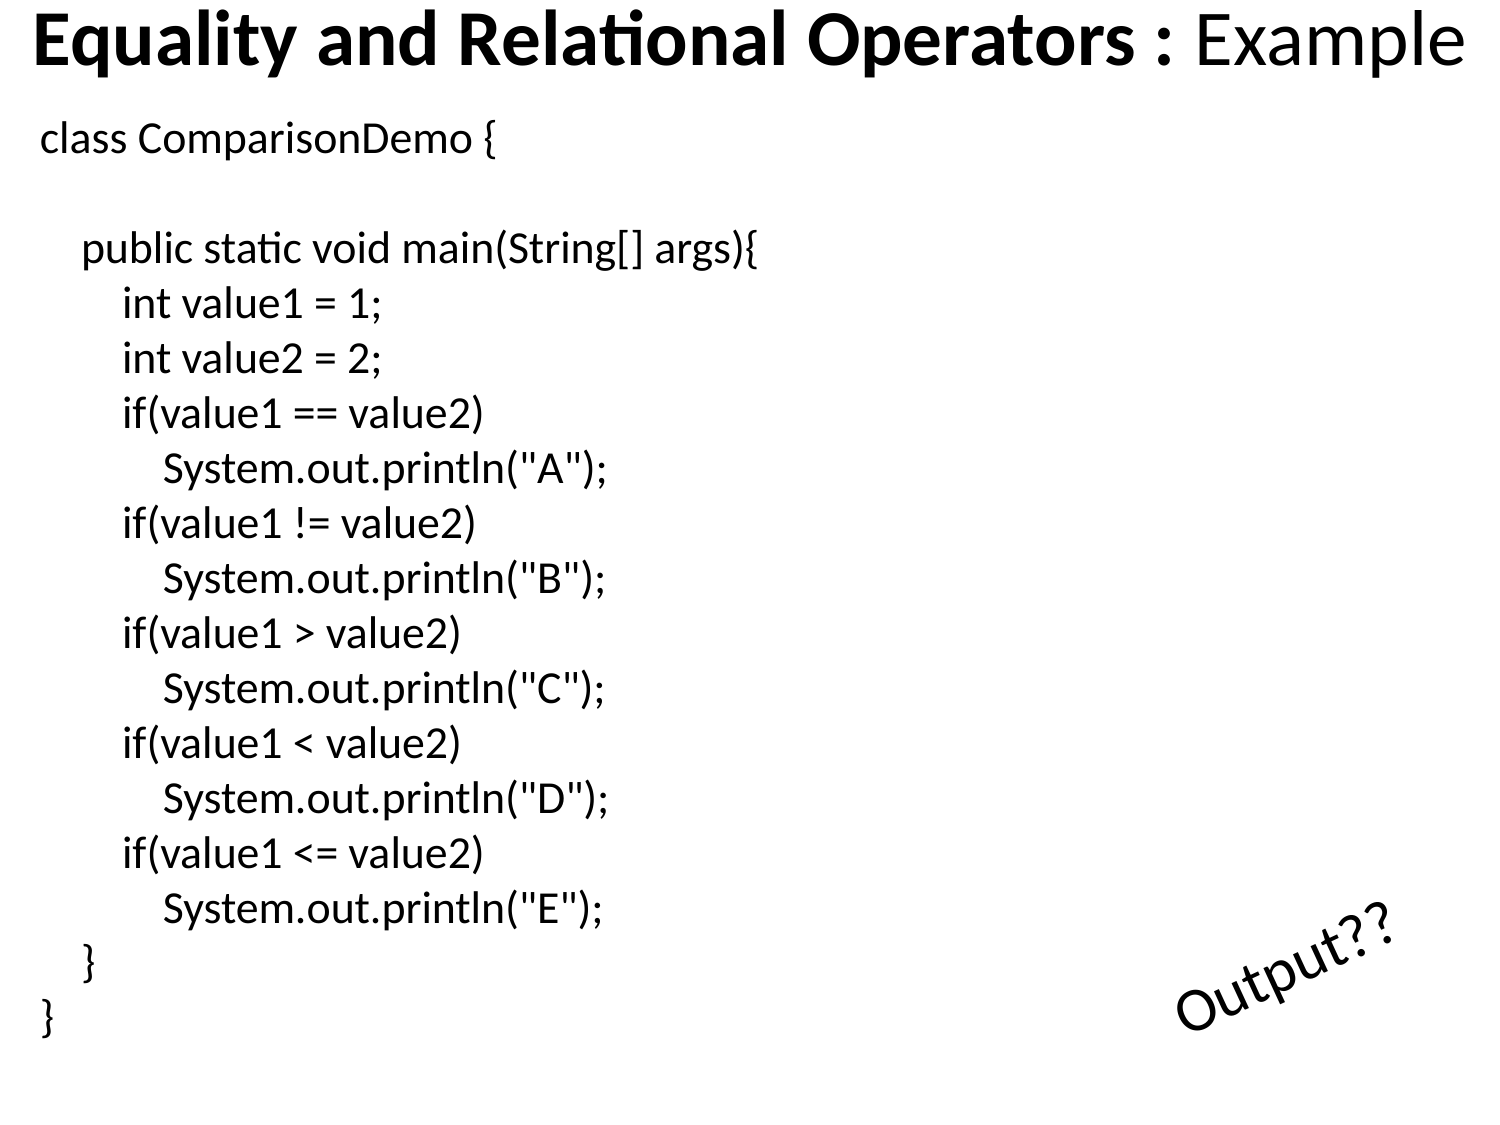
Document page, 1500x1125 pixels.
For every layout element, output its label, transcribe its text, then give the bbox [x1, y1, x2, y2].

title Equality and Relational Operators : Example [0, 0, 1500, 80]
list class ComparisonDemo { public static void main(String[] args){ int value1 = 1; int value2 = 2; if(value1 == value2) System.out.println("A"); if(value1 != value2) System.out.println("B"); if(value1 > value2) System.out.println("C"); if(value1 < value2) System.out.println("D"); if(value1 <= value2) System.out.println("E"); } } [24, 99, 1463, 1063]
text_box Output?? [1143, 854, 1454, 1062]
